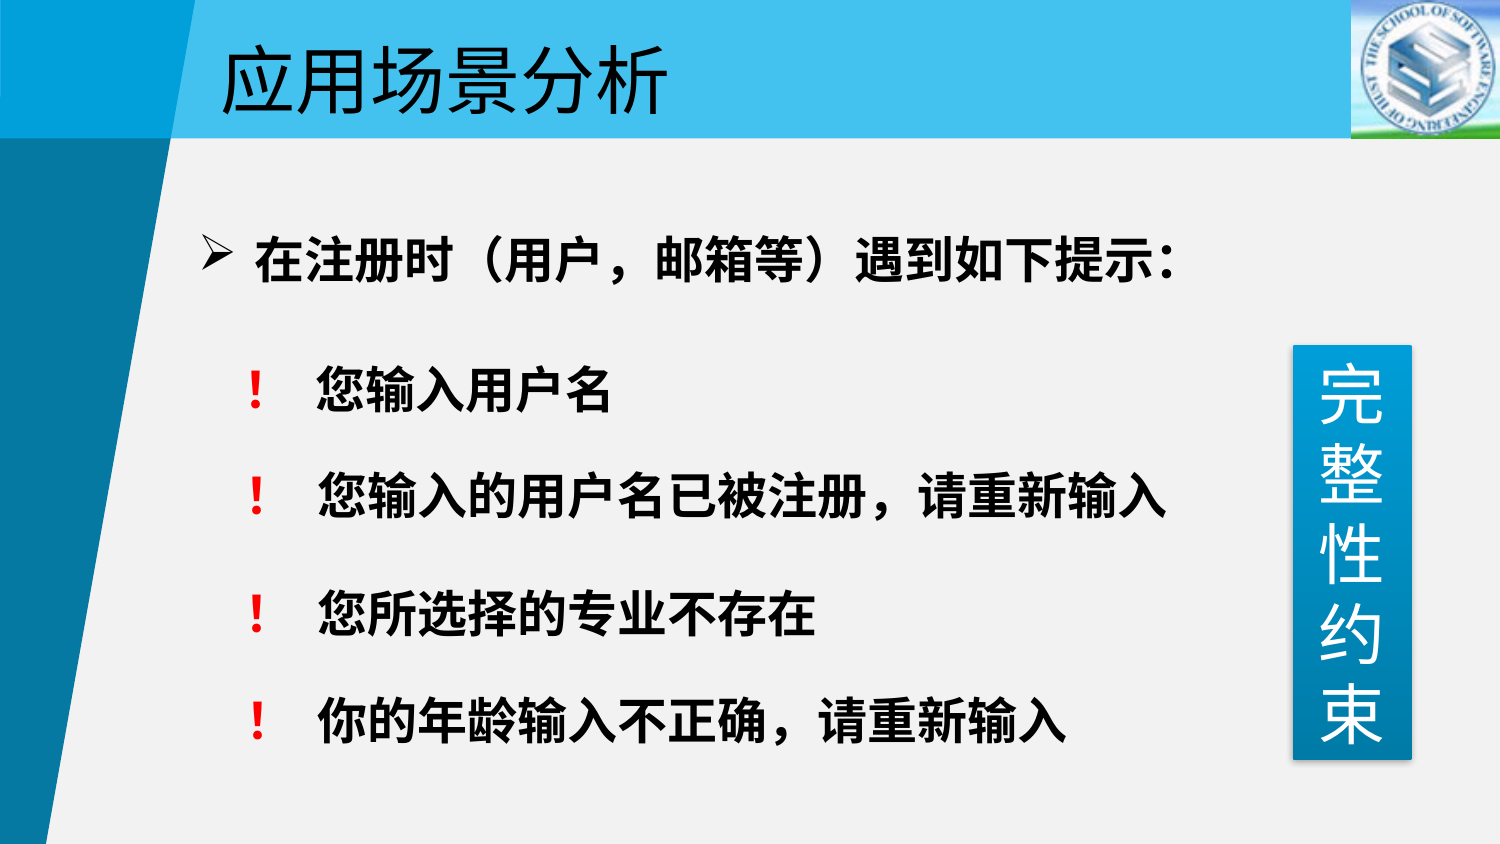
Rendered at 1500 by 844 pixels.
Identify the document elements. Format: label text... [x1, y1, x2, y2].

text_box ！ 您所选择的专业不存在 [206, 575, 1117, 681]
title 应用场景分析 [205, 8, 869, 149]
picture [1351, 0, 1500, 139]
text_box ！ 您输入用户名 [205, 350, 1233, 458]
text_box 完整性约束 [1293, 345, 1412, 760]
list 在注册时（用户，邮箱等）遇到如下提示： [182, 221, 1317, 328]
text_box ！ 你的年龄输入不正确，请重新输入 [206, 681, 1170, 788]
text_box ！ 您输入的用户名已被注册，请重新输入 [206, 457, 1235, 564]
